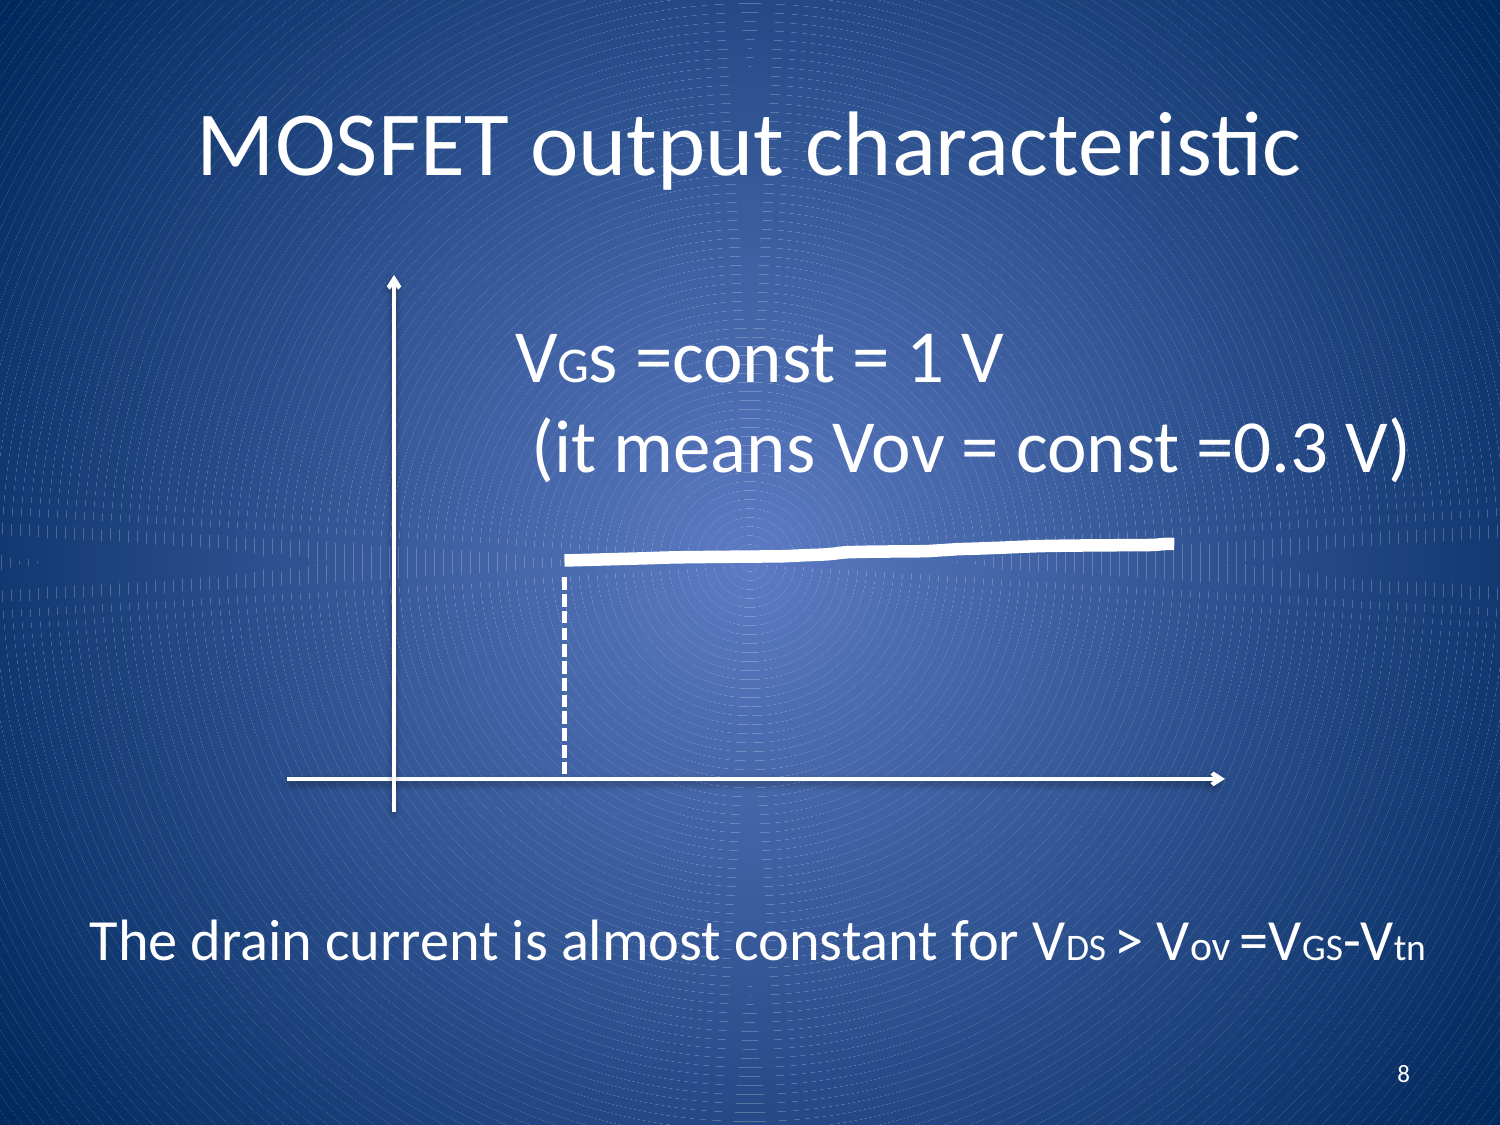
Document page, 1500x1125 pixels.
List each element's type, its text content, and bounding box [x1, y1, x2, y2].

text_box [287, 274, 1226, 813]
text_box VGs =const = 1 V (it means Vov = const =0.3 V) [1229, 299, 1427, 495]
text_box The drain current is almost constant for VDS > Vov =VGS-Vtn [75, 849, 1463, 980]
slide_number 8 [1074, 1042, 1425, 1103]
title MOSFET output characteristic [75, 45, 1425, 233]
